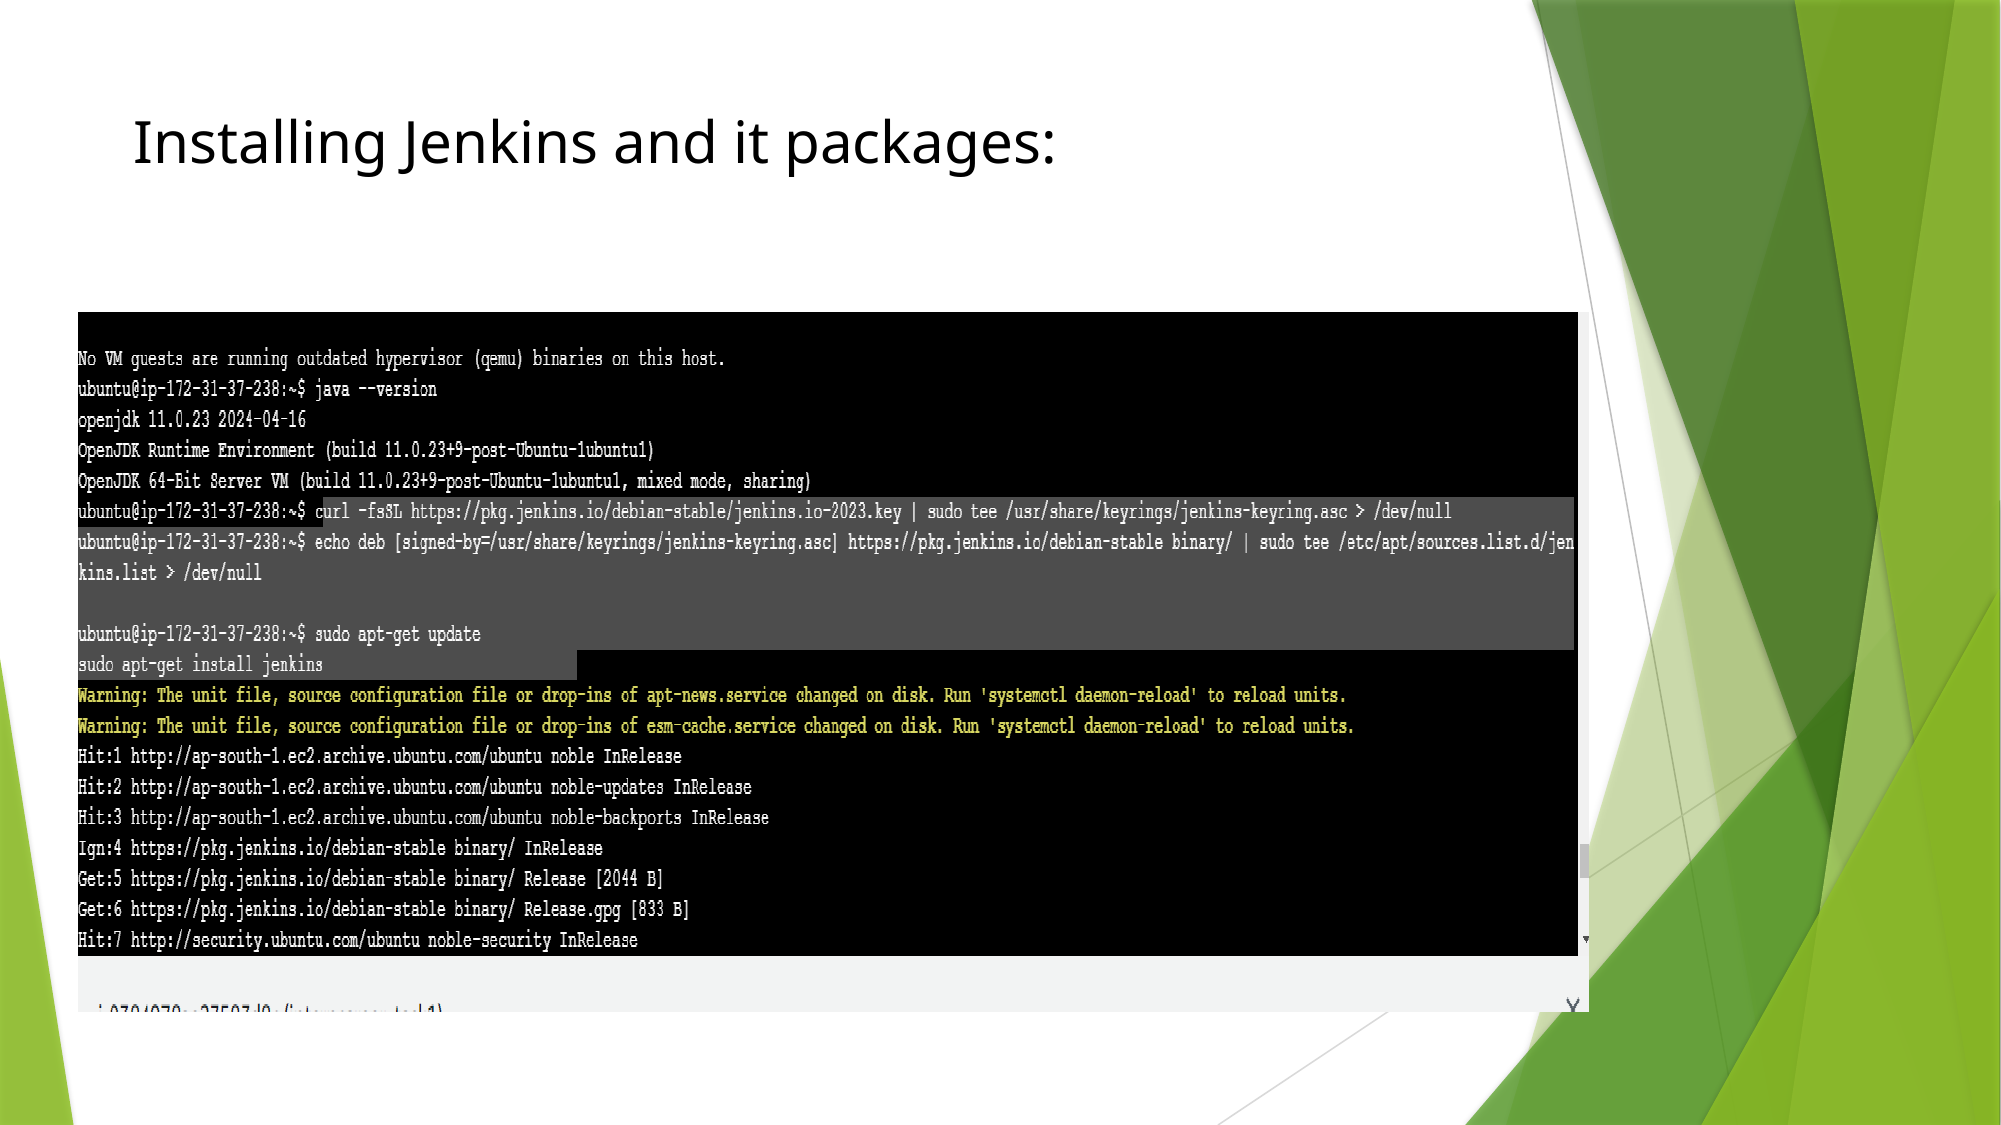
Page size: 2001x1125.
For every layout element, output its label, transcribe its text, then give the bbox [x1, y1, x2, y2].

text_box Installing Jenkins and it packages: [119, 98, 1549, 228]
picture [78, 311, 1589, 1012]
